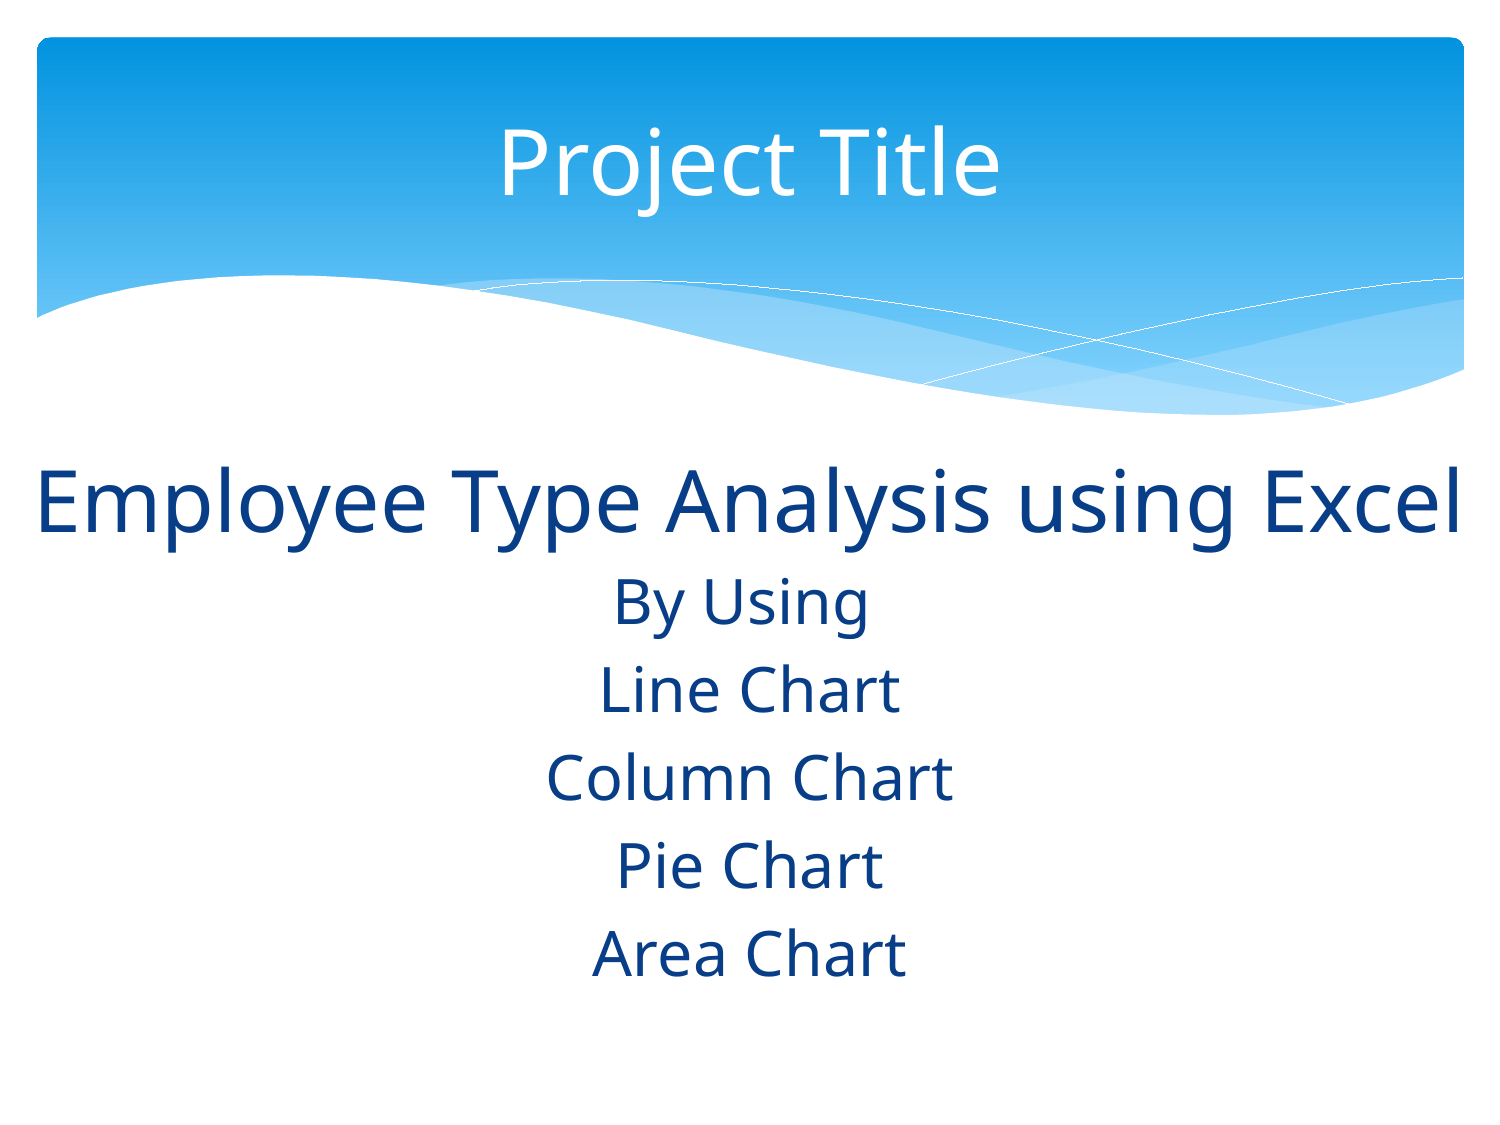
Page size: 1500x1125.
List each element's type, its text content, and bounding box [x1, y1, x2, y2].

list Employee Type Analysis using Excel By Using Line Chart Column Chart Pie Chart Area Chart [0, 438, 1500, 1005]
title Project Title [75, 55, 1425, 261]
